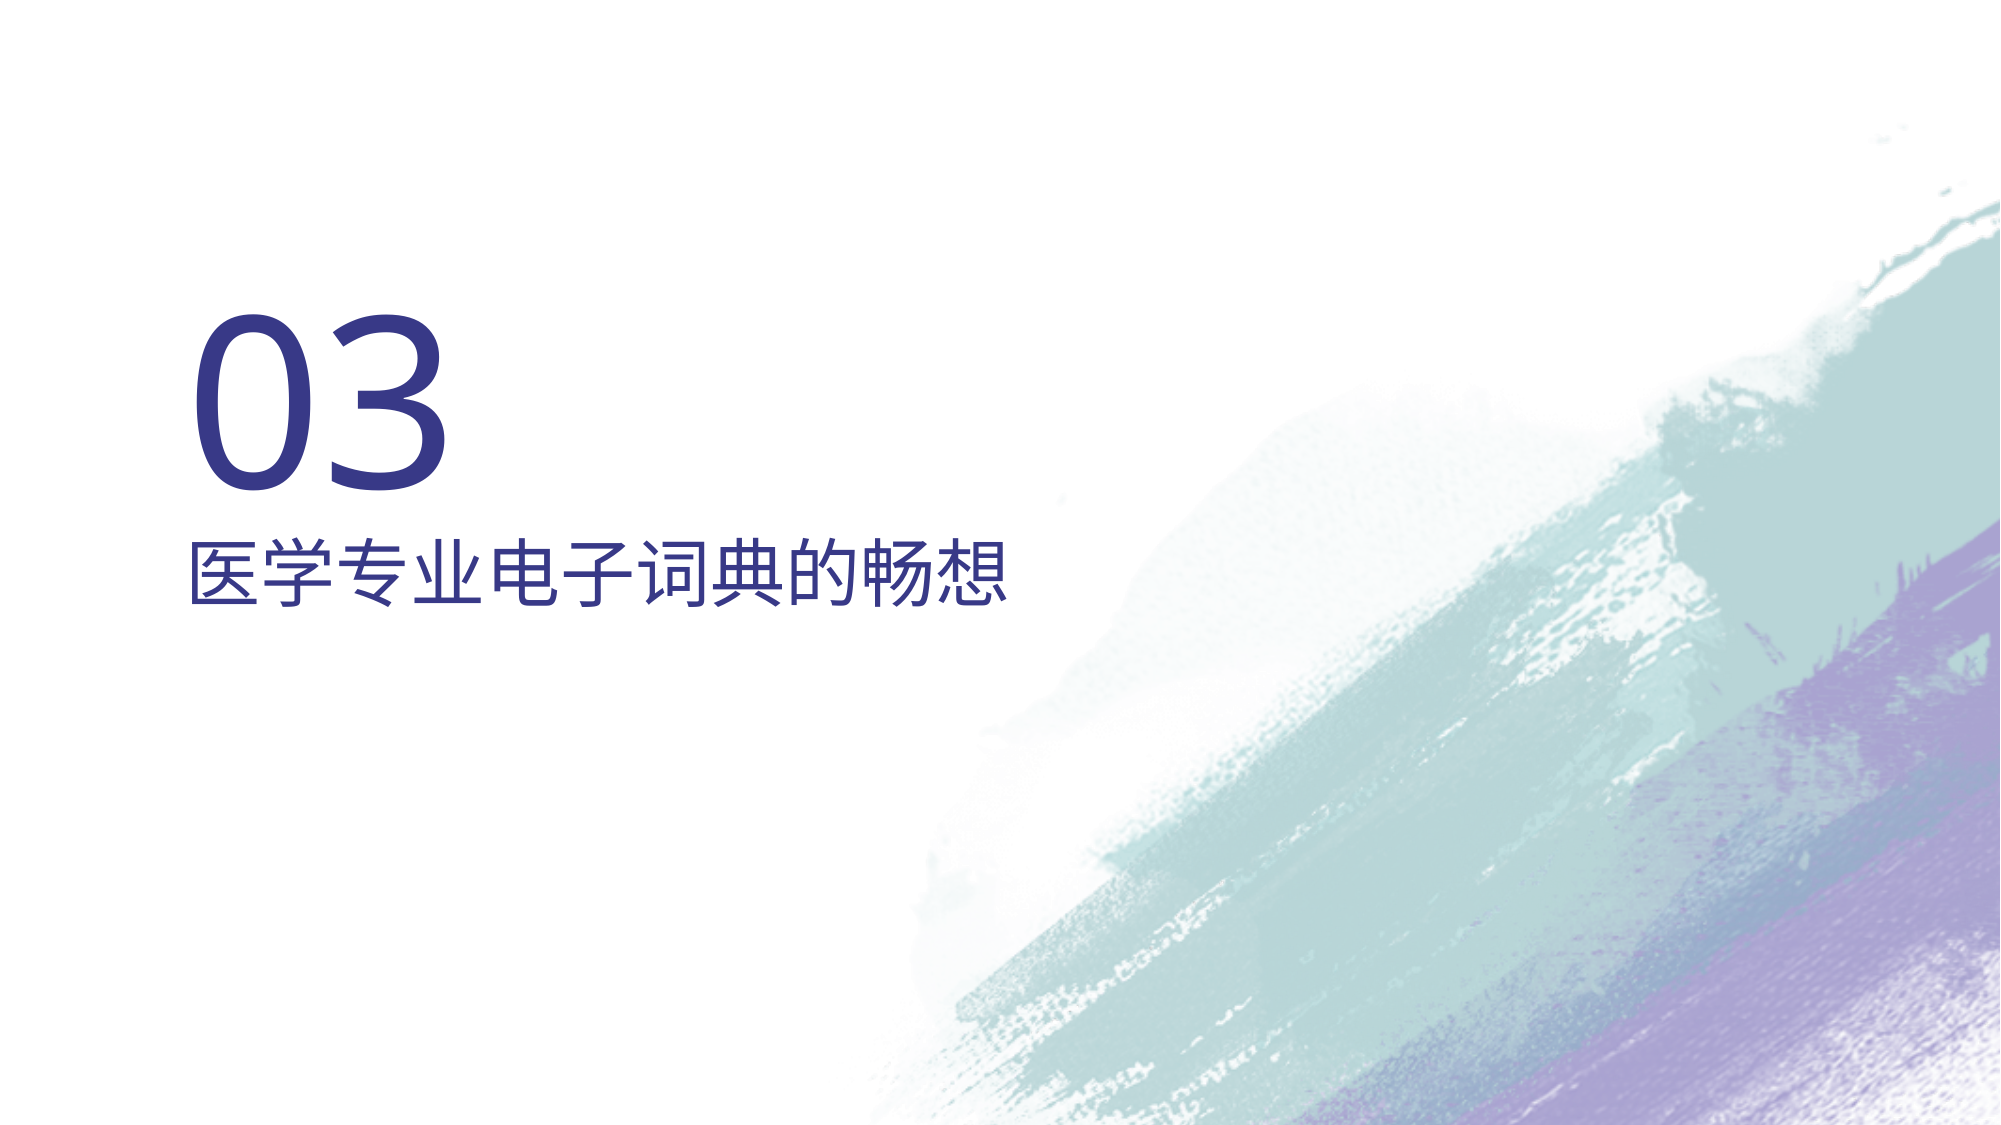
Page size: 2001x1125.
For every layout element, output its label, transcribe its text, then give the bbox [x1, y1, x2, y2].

text_box 03 [170, 241, 548, 519]
text_box 医学专业电子词典的畅想 [170, 519, 778, 625]
picture [778, 0, 2000, 1125]
